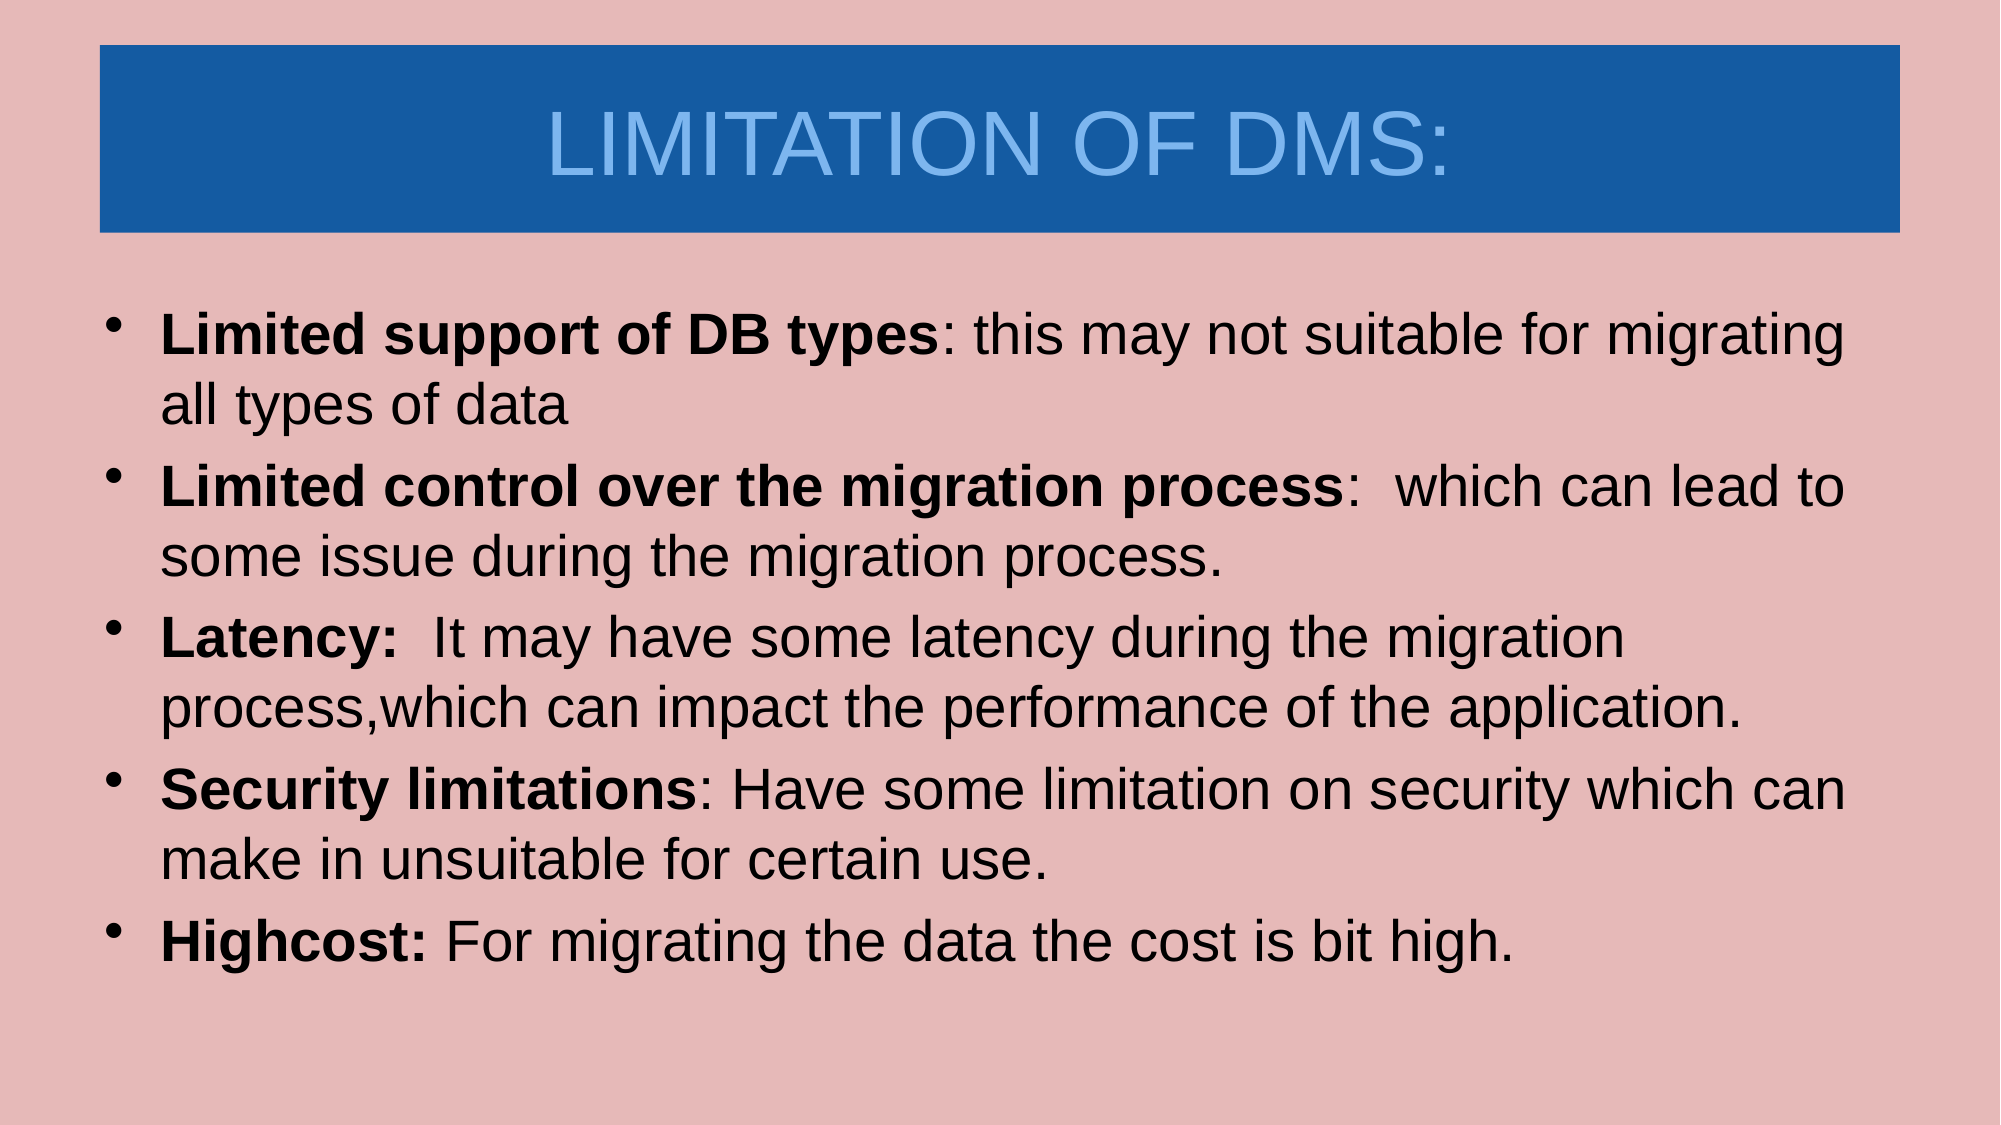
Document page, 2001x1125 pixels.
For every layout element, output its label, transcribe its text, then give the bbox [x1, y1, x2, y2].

title LIMITATION OF DMS: [99, 44, 1901, 233]
list Limited support of DB types: this may not suitable for migrating all types of data Limited control over the migration process: which can lead to some issue during the migration process. Latency: It may have some latency during the migration process,which can impact the performance of the application. Security limitations: Have some limitation on security which can make in unsuitable for certain use. Highcost: For migrating the data the cost is bit high. [89, 288, 1890, 1032]
